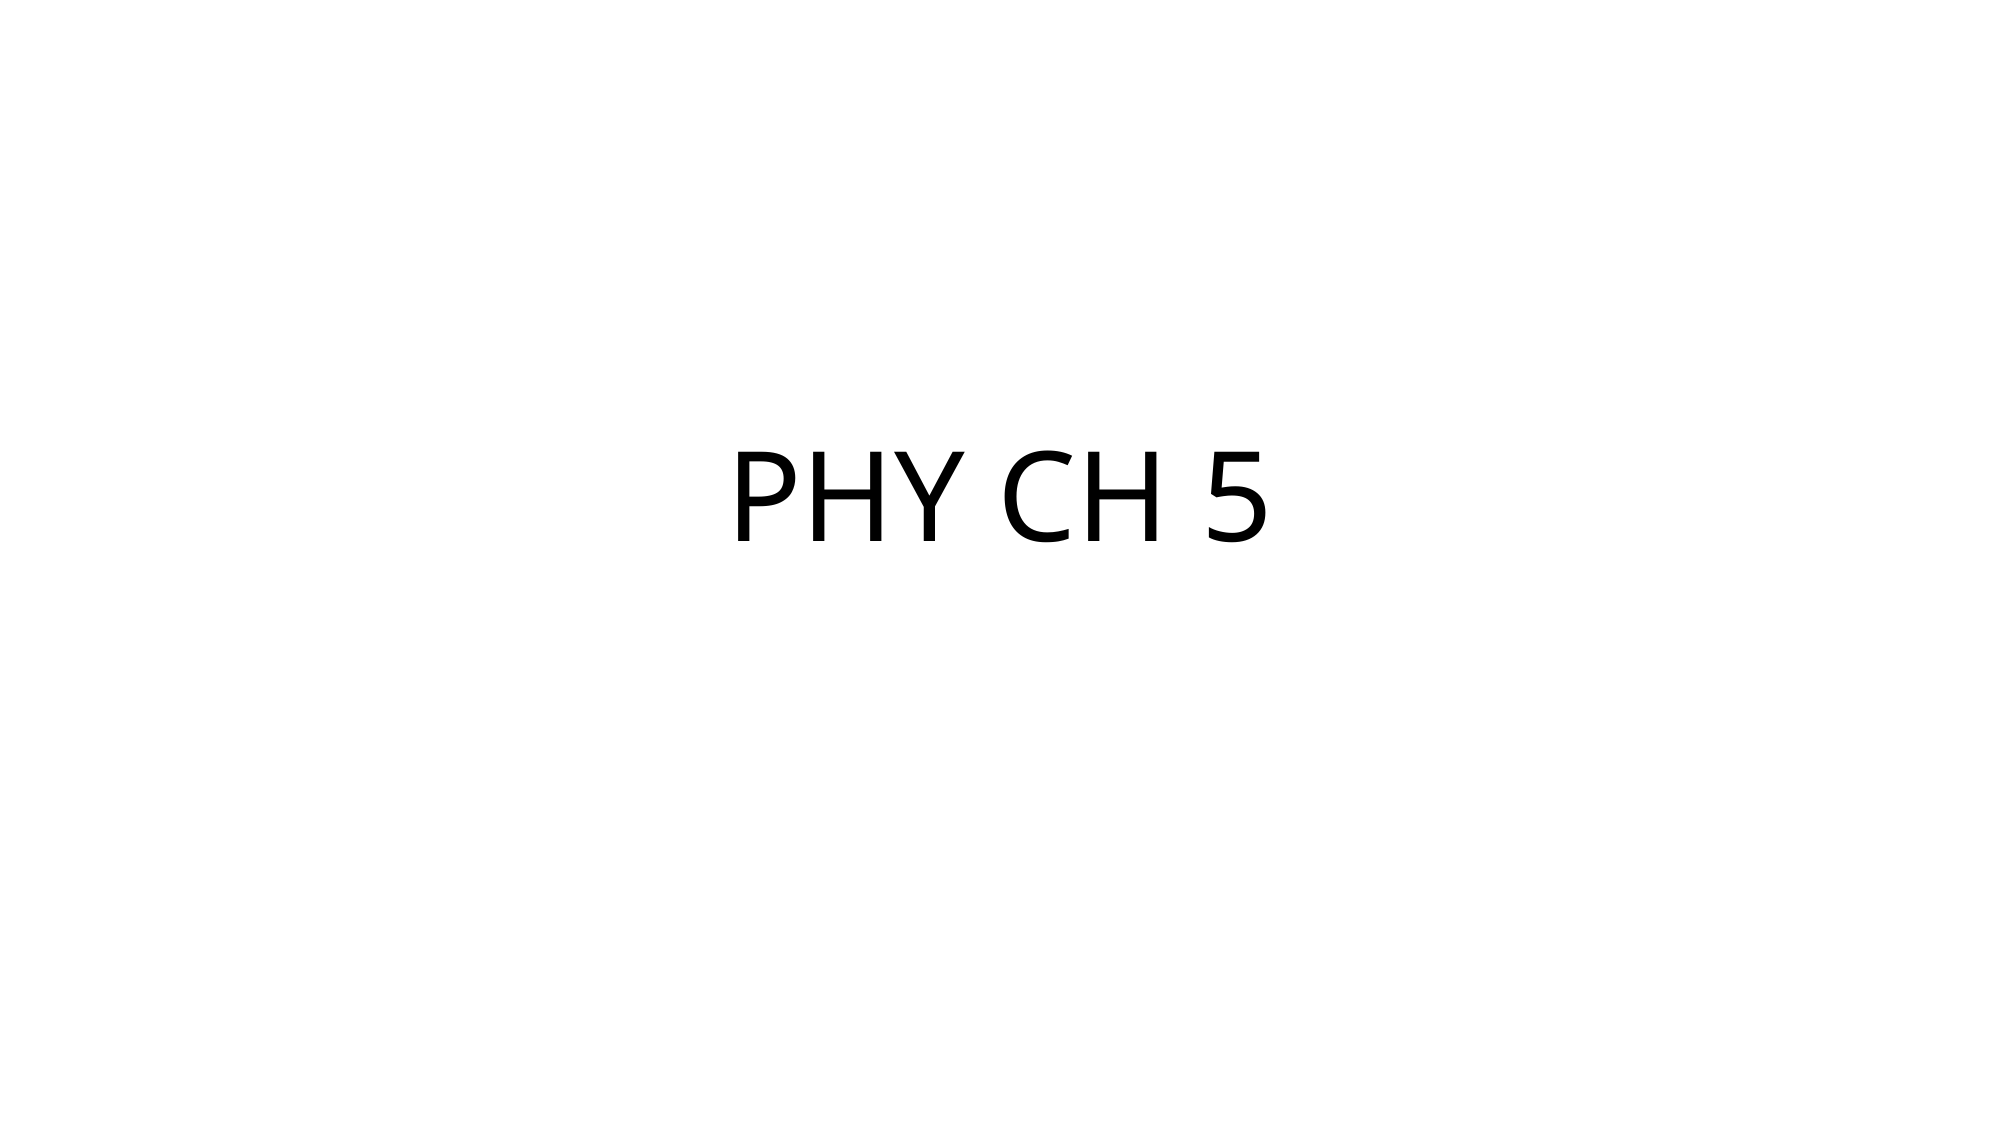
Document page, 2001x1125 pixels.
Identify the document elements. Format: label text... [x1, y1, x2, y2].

title PHY CH 5 [249, 184, 1750, 576]
